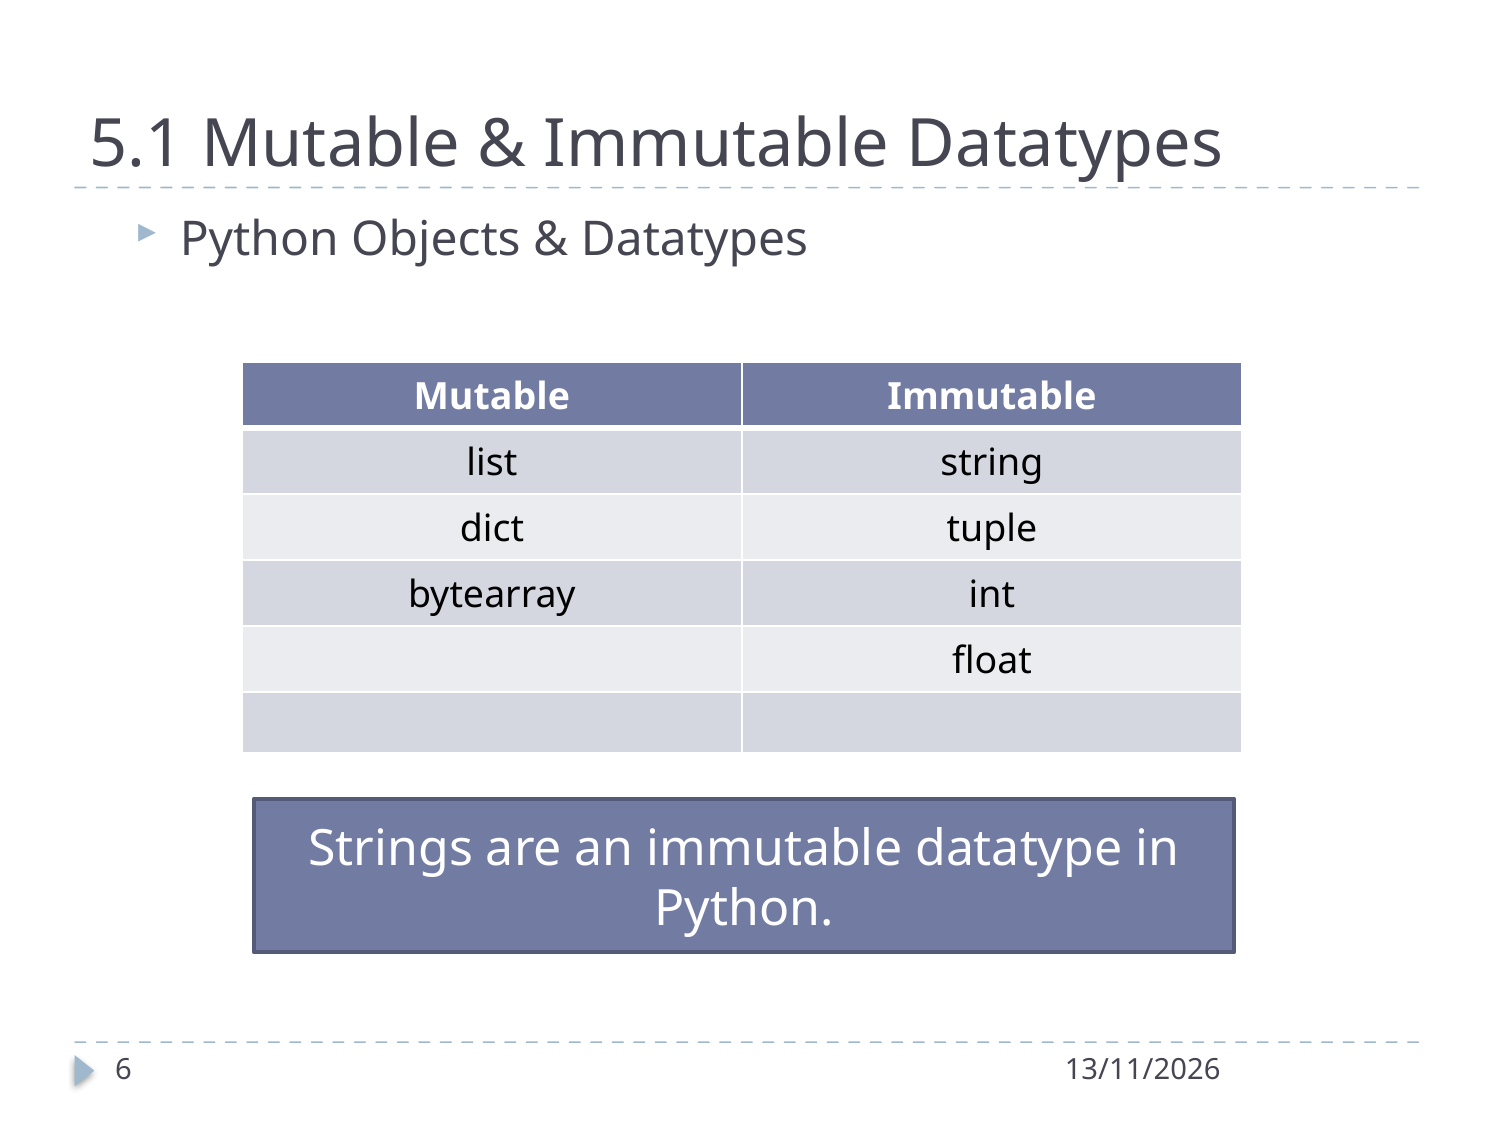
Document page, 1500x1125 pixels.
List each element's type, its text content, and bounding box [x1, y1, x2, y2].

text_box Python Objects & Datatypes [75, 200, 1425, 1010]
text_box 5.1 Mutable & Immutable Datatypes [75, 24, 1425, 188]
text_box 6 [100, 1042, 426, 1103]
table_header Mutable [243, 363, 741, 425]
table_cell int [743, 561, 1241, 625]
table_header Immutable [743, 363, 1241, 425]
table_cell dict [243, 495, 741, 559]
text_box Strings are an immutable datatype in Python. [252, 797, 1236, 954]
table_cell bytearray [243, 561, 741, 625]
text_box 21/10/2022 [1050, 1042, 1426, 1103]
table_cell tuple [743, 495, 1241, 559]
table_cell list [243, 431, 741, 493]
table_cell string [743, 431, 1241, 493]
table_cell [743, 693, 1241, 752]
table_cell [243, 693, 741, 752]
table_cell [243, 627, 741, 691]
table_cell float [743, 627, 1241, 691]
